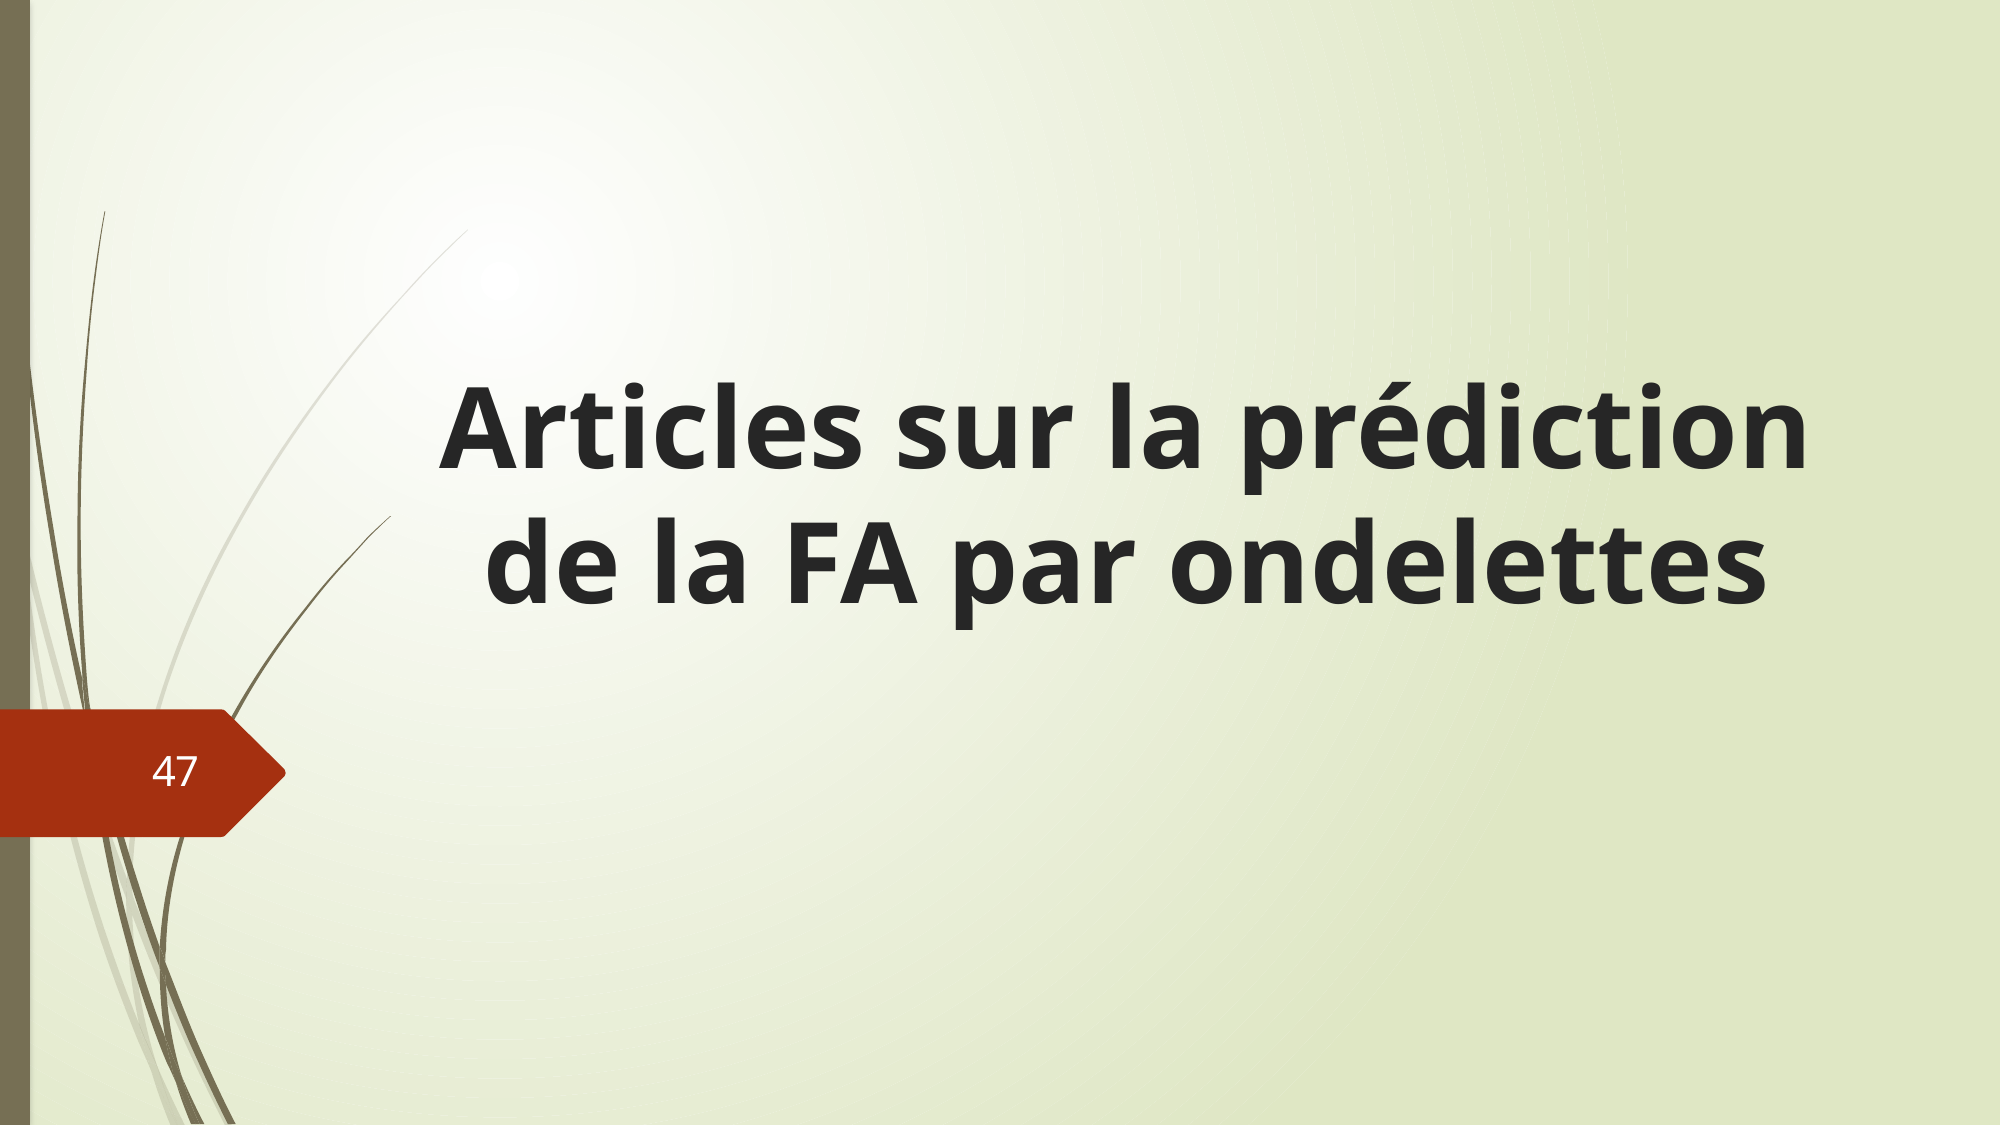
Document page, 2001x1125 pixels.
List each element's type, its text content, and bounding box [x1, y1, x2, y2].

title Articles sur la prédiction de la FA par ondelettes [395, 305, 1858, 677]
slide_number 47 [87, 743, 216, 803]
